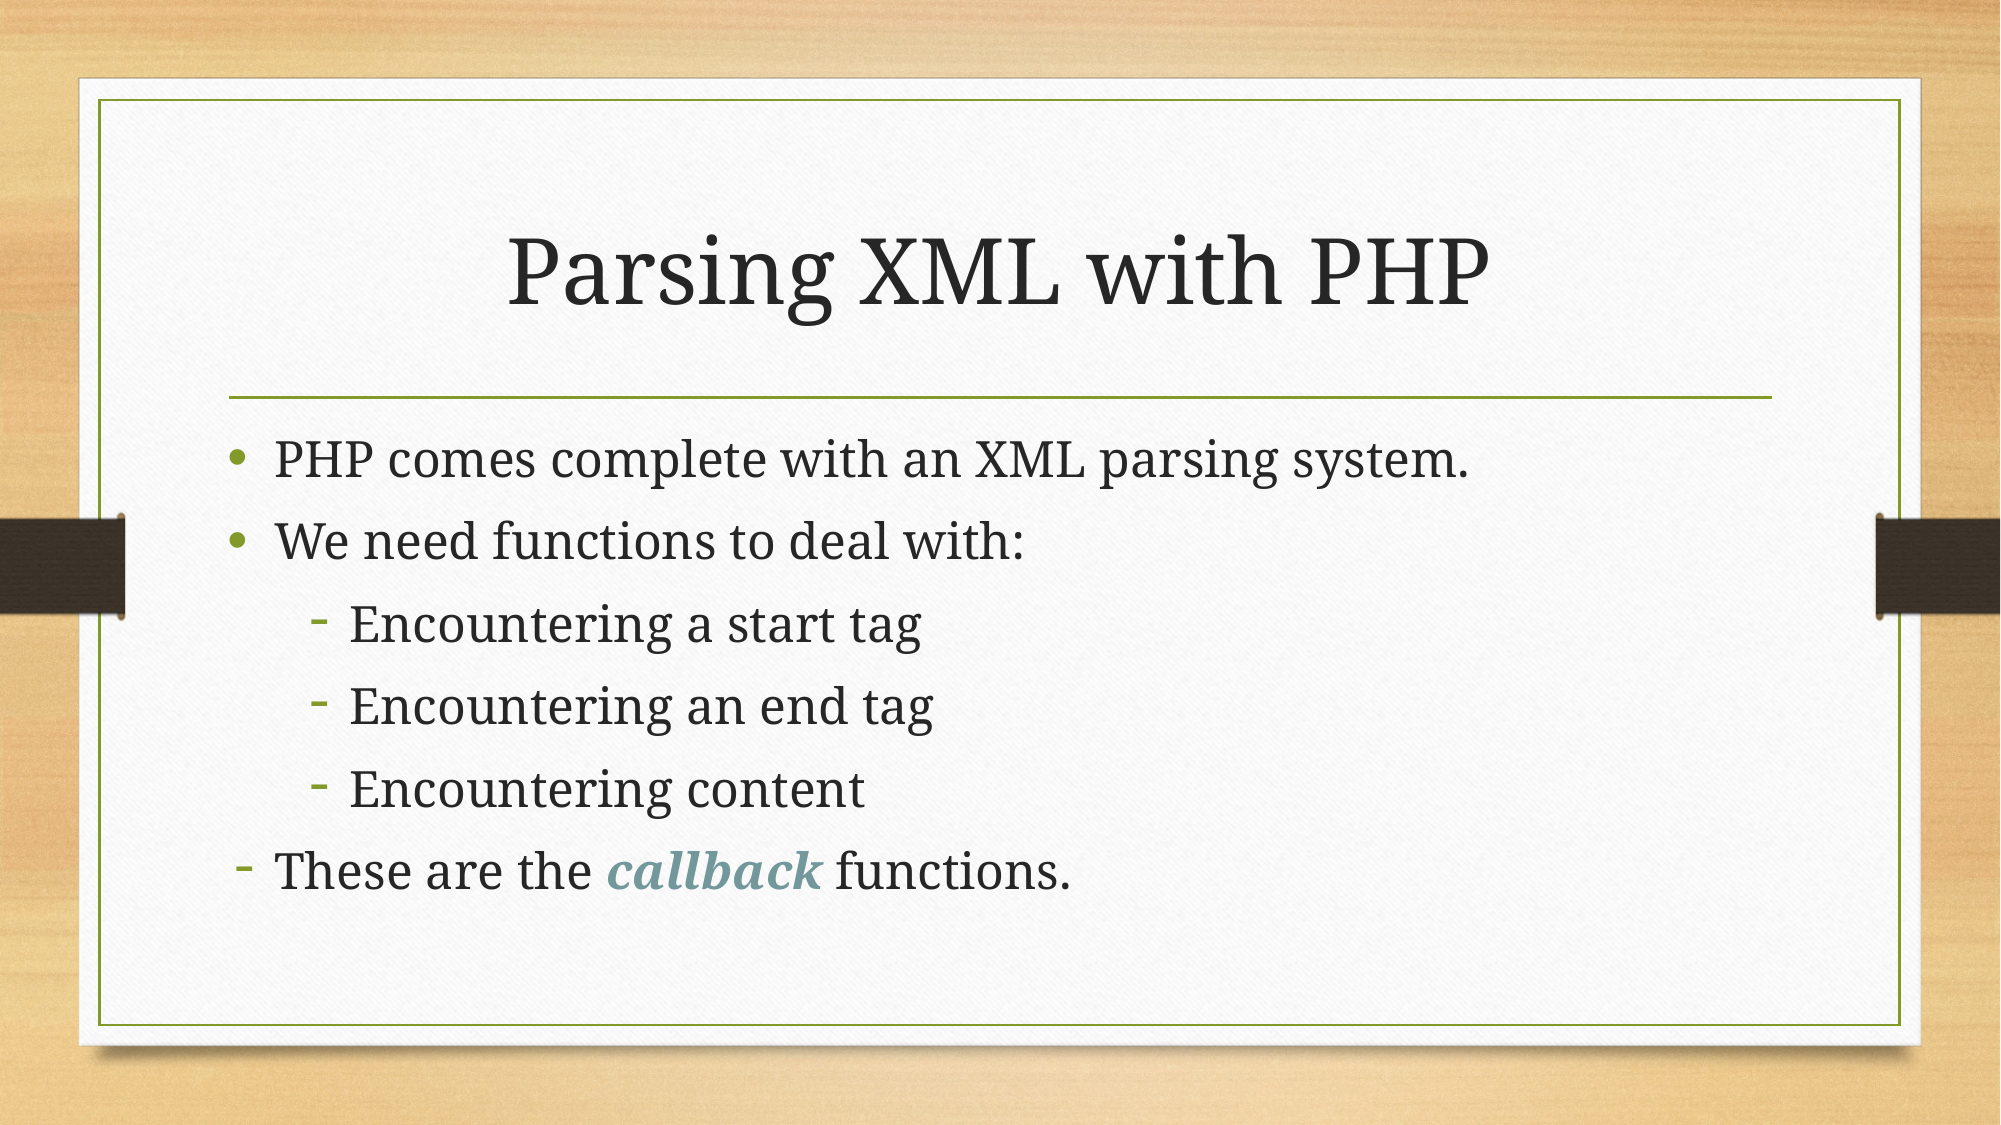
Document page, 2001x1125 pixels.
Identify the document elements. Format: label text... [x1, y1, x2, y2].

title Parsing XML with PHP [212, 161, 1788, 375]
picture [0, 0, 2001, 1125]
list PHP comes complete with an XML parsing system. We need functions to deal with: Encountering a start tag Encountering an end tag Encountering content These are the callback functions. [212, 419, 1788, 964]
